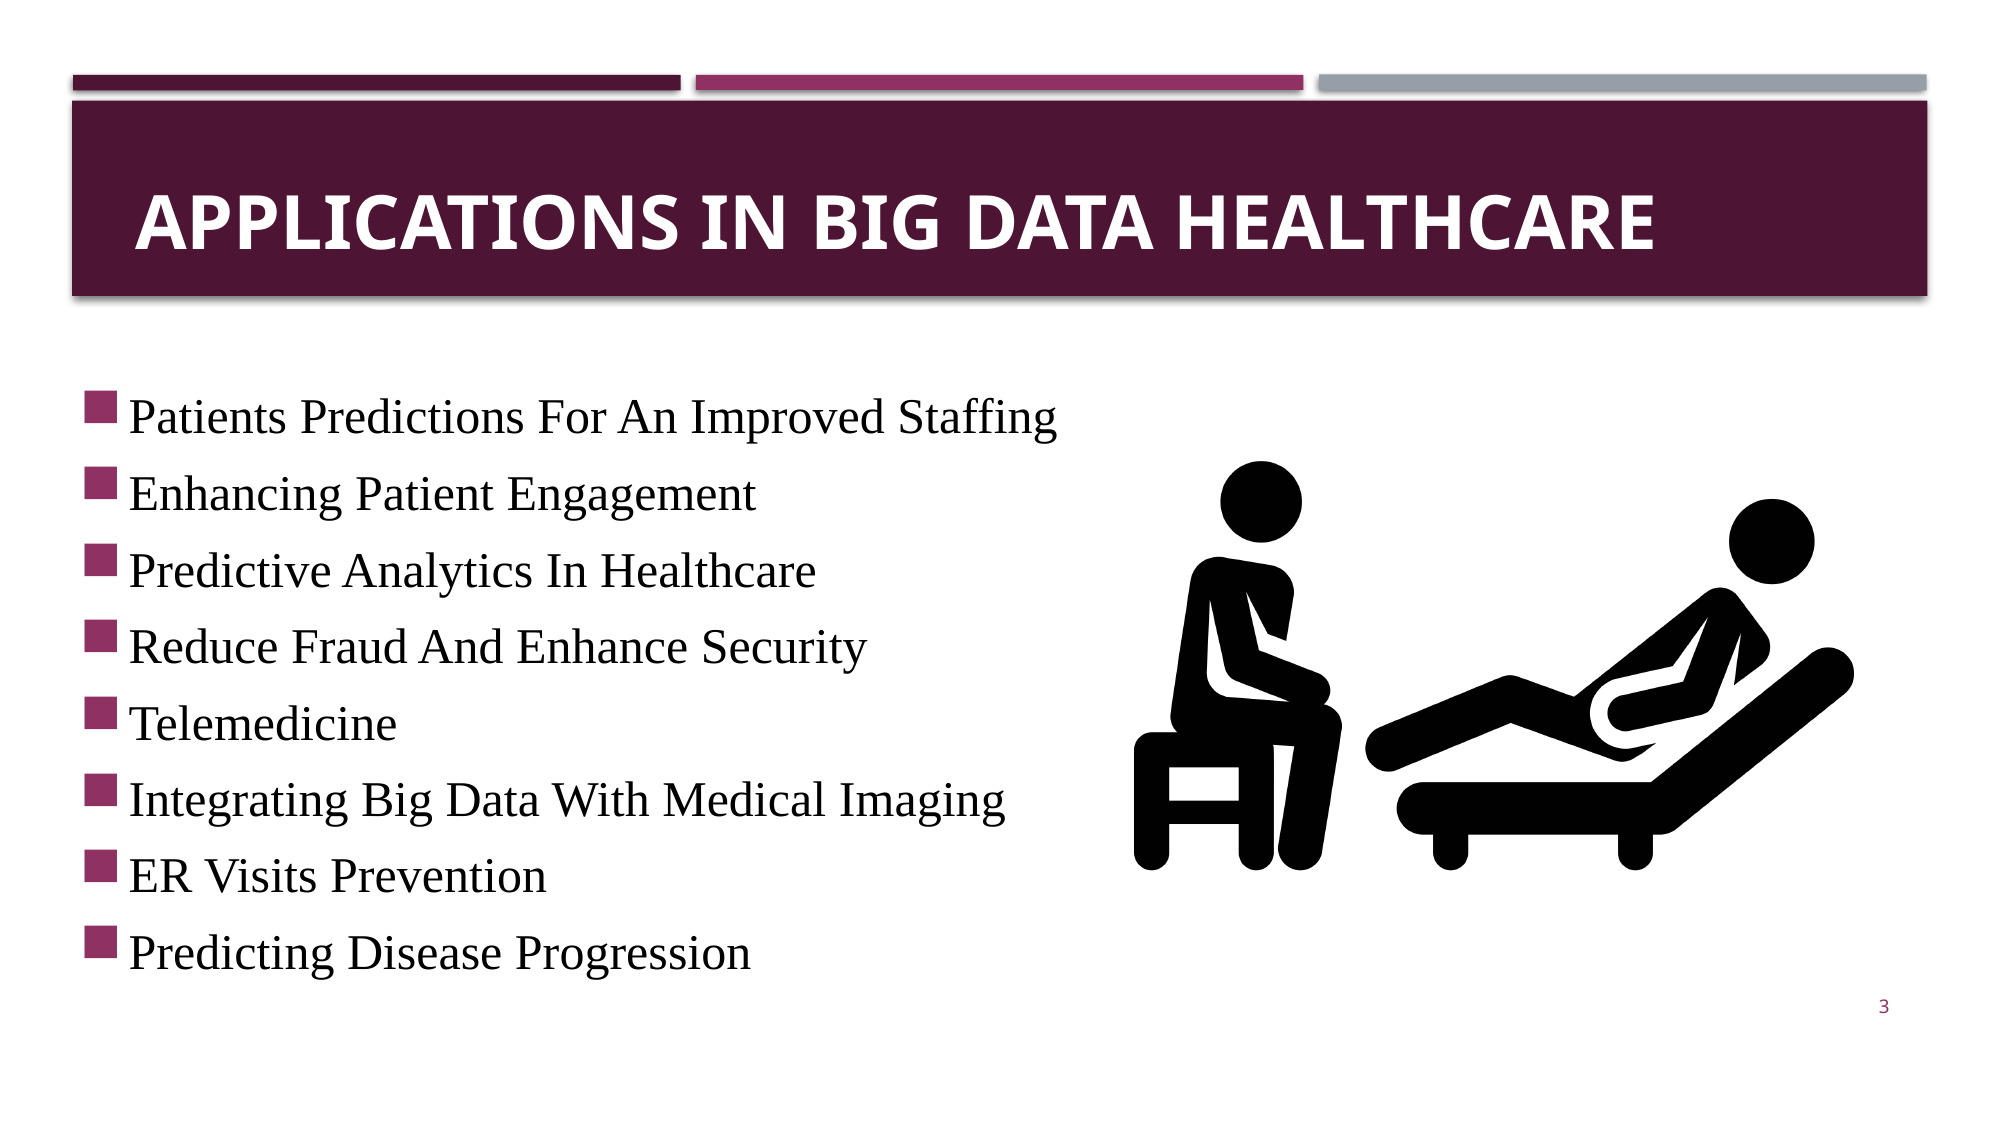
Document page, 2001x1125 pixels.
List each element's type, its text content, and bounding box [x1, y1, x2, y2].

title Applications in Big Data HealthCare [120, 137, 1886, 273]
picture [1134, 305, 1854, 1026]
list Patients Predictions For An Improved Staffing Enhancing Patient Engagement Predictive Analytics In Healthcare Reduce Fraud And Enhance Security Telemedicine Integrating Big Data With Medical Imaging ER Visits Prevention Predicting Disease Progression [63, 283, 1938, 1088]
slide_number 3 [1732, 977, 1905, 1037]
